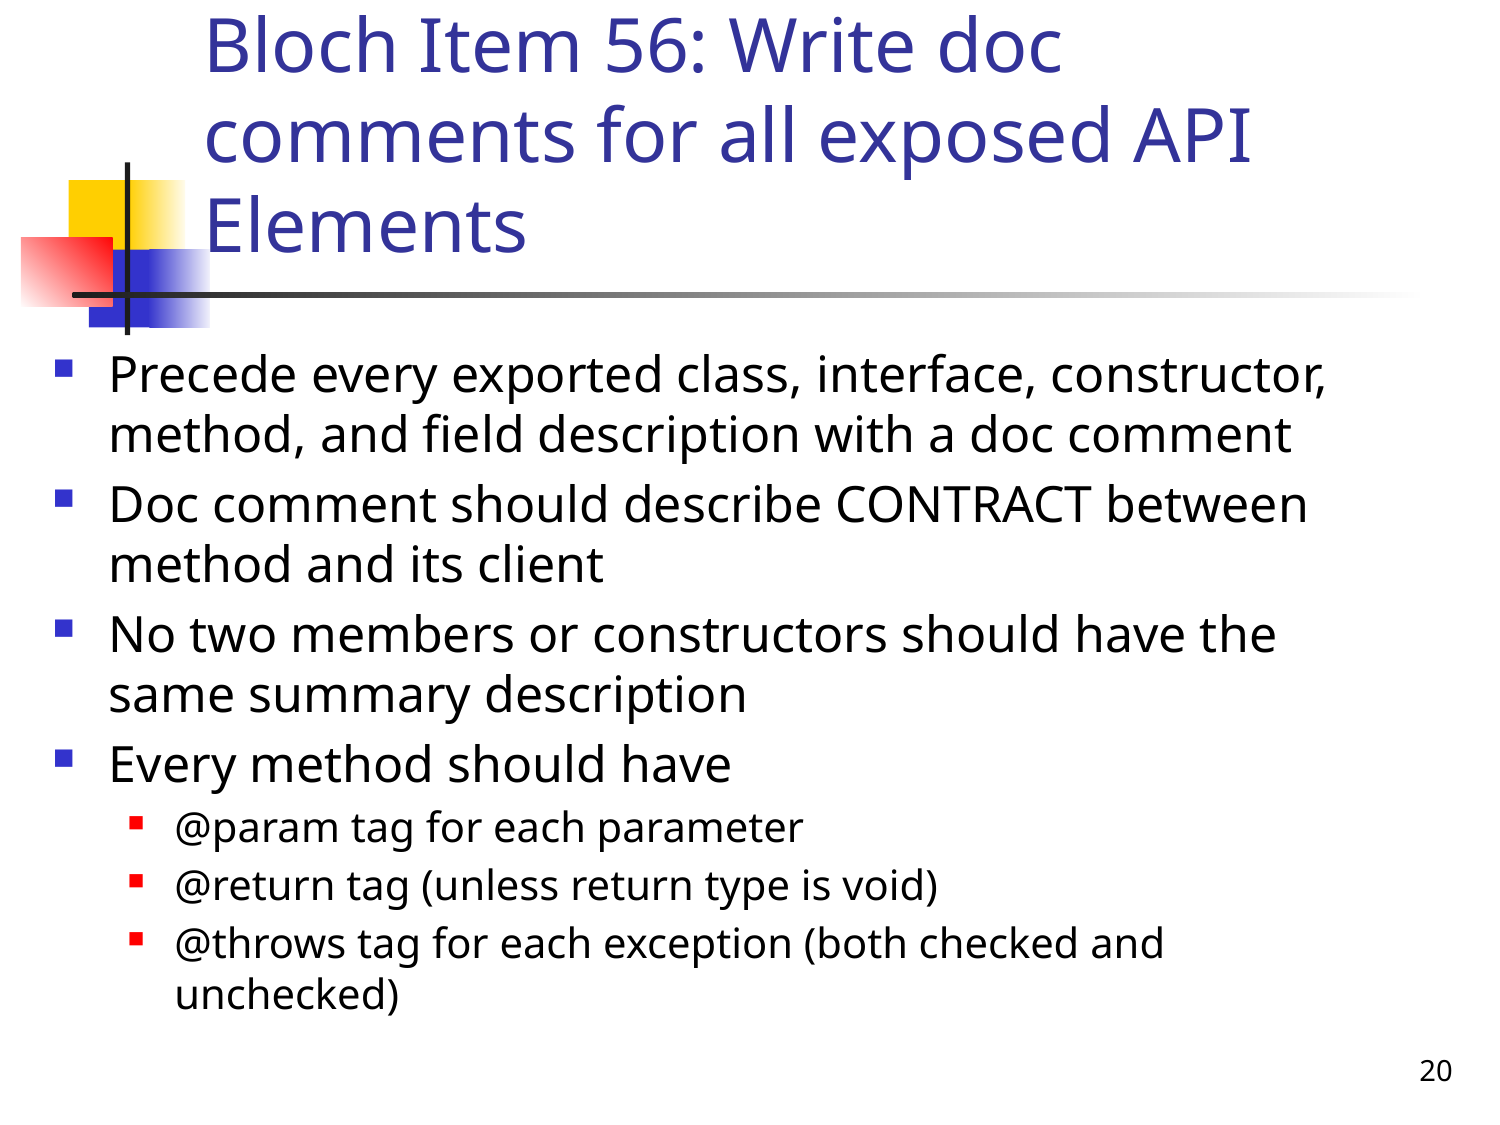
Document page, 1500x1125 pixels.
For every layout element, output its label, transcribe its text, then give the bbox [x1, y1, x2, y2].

title Bloch Item 56: Write doc comments for all exposed API Elements [188, 35, 1468, 275]
list Precede every exported class, interface, constructor, method, and field description with a doc comment Doc comment should describe CONTRACT between method and its client No two members or constructors should have the same summary description Every method should have @param tag for each parameter @return tag (unless return type is void) @throws tag for each exception (both checked and unchecked) [37, 334, 1396, 1125]
slide_number 20 [1396, 1023, 1468, 1100]
